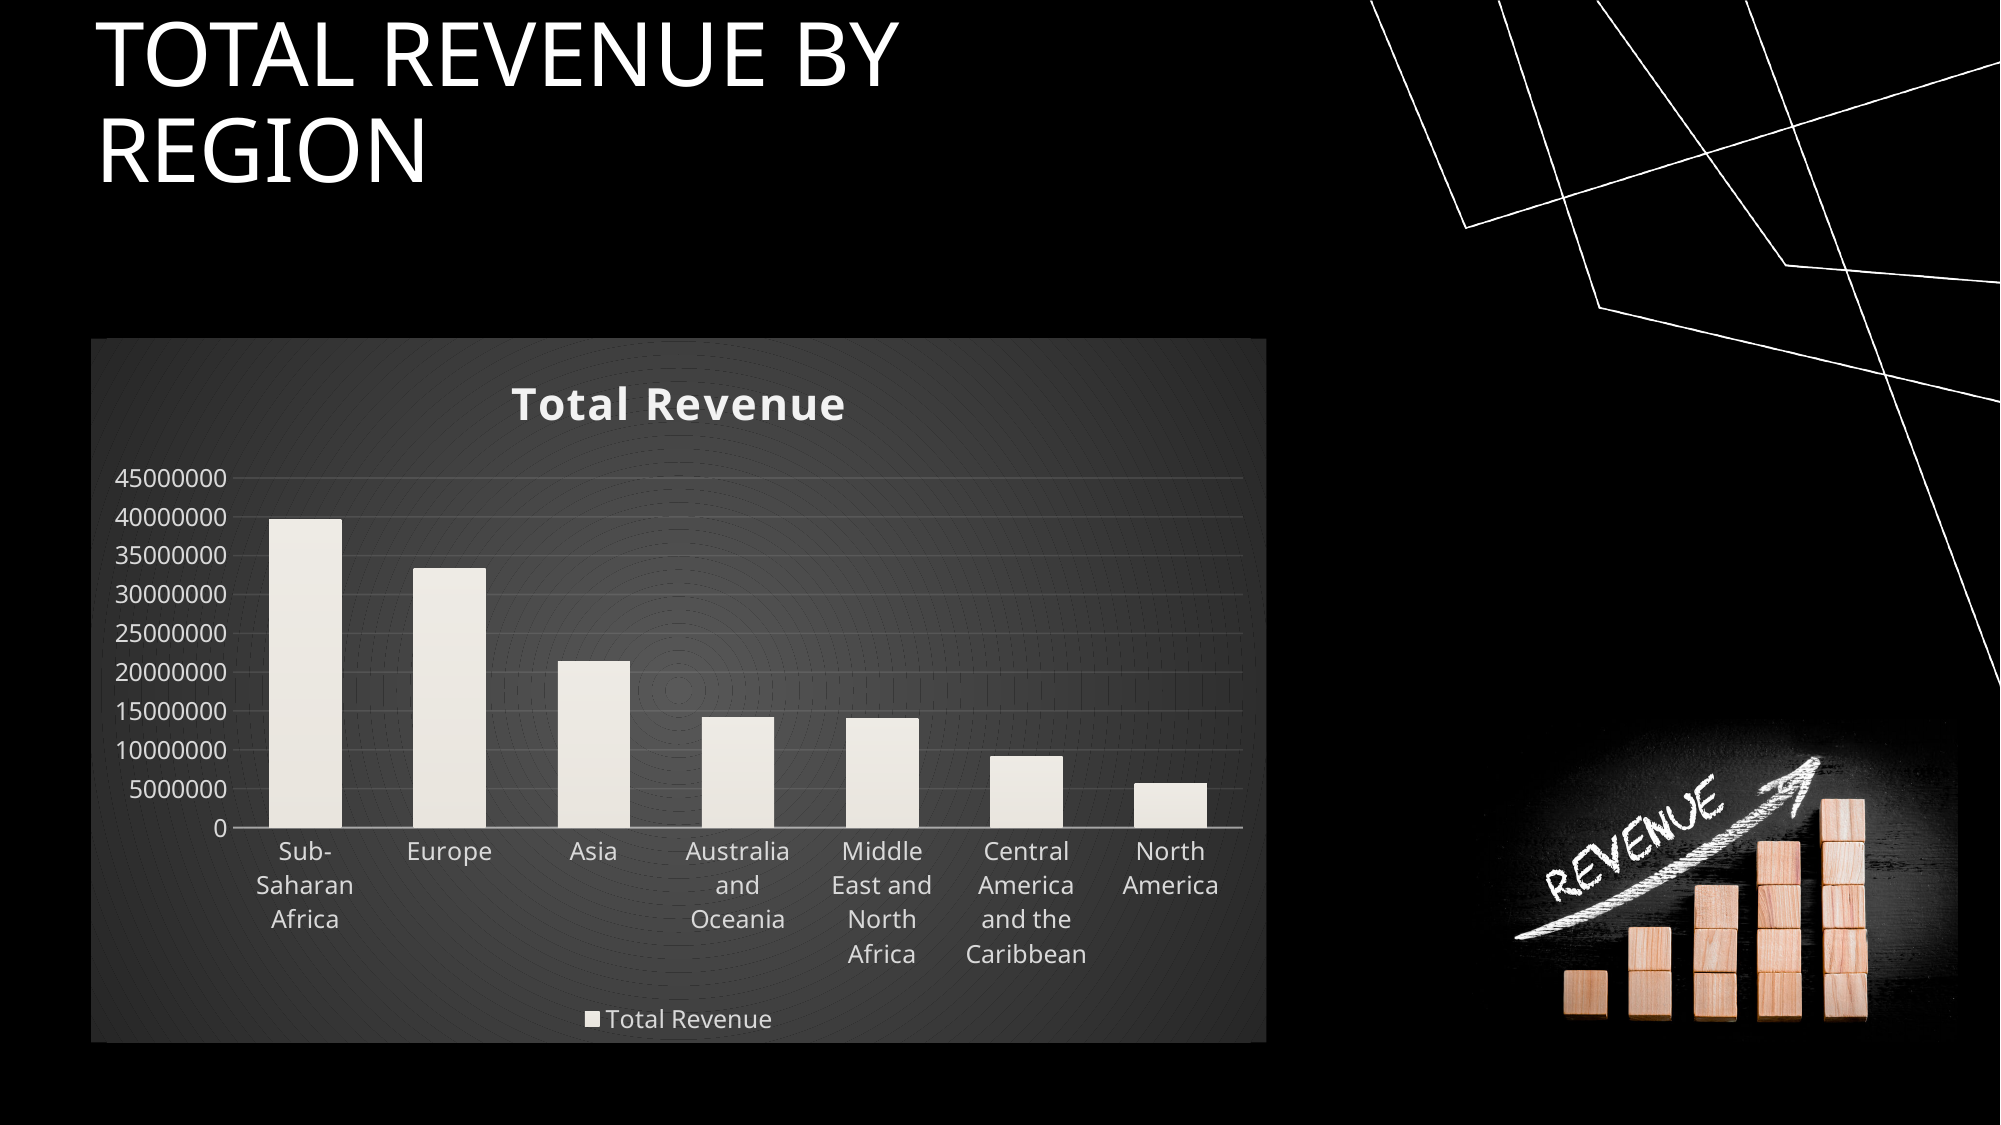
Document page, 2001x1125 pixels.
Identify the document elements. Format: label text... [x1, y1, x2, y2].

picture [1357, 1, 2000, 718]
picture [1472, 719, 1958, 1043]
title Total Revenue by Region [79, 0, 1267, 209]
chart [91, 338, 1267, 1043]
